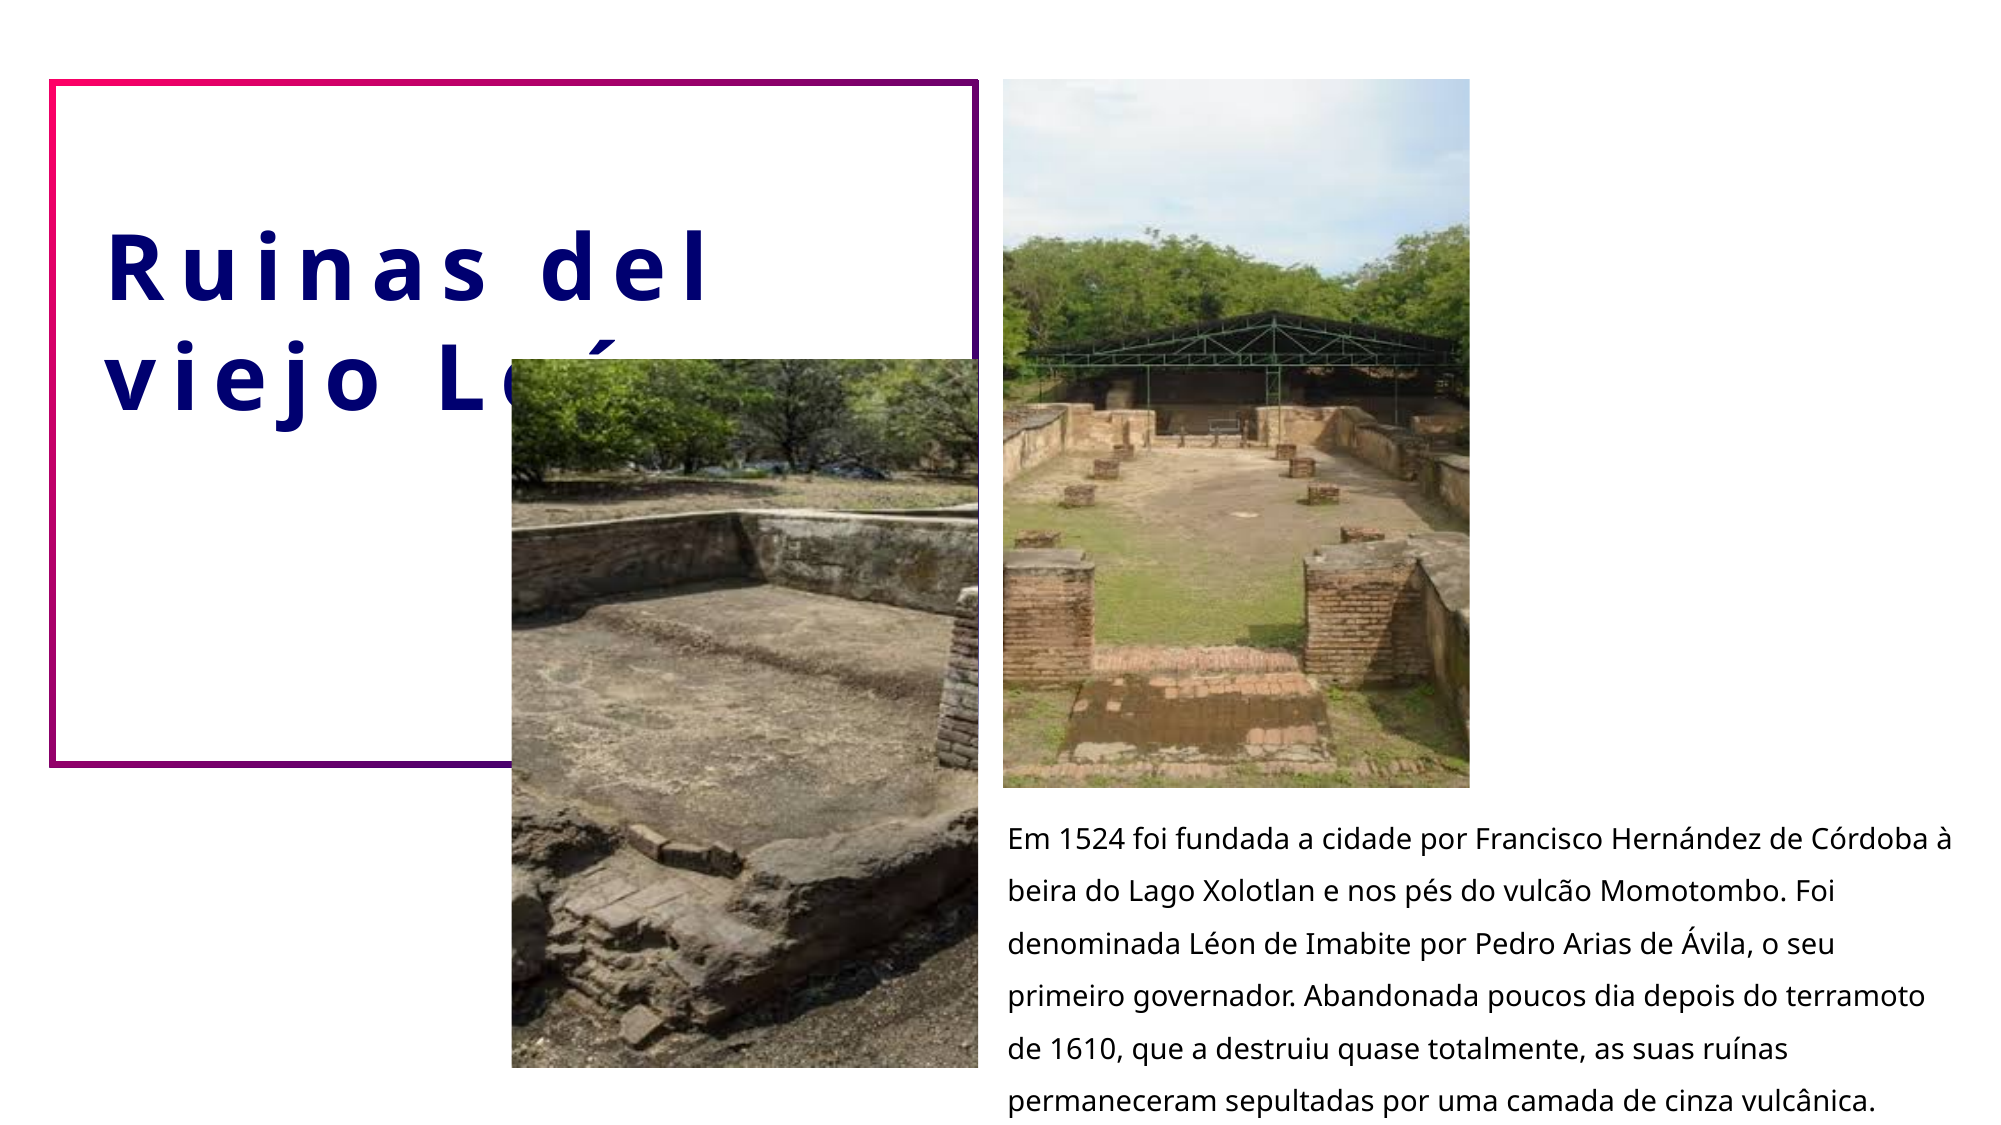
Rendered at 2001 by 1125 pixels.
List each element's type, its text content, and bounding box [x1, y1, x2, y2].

picture [1003, 79, 1470, 788]
picture [511, 359, 979, 1068]
text_box Ruinas del viejo León [89, 201, 939, 436]
text_box Em 1524 foi fundada a cidade por Francisco Hernández de Córdoba à beira do Lago Xolotlan e nos pés do vulcão Momotombo. Foi denominada Léon de Imabite por Pedro Arias de Ávila, o seu primeiro governador. Abandonada poucos dia depois do terramoto de 1610, que a destruiu quase totalmente, as suas ruínas permaneceram sepultadas por uma camada de cinza vulcânica. [992, 795, 1973, 1125]
text_box [49, 79, 979, 768]
